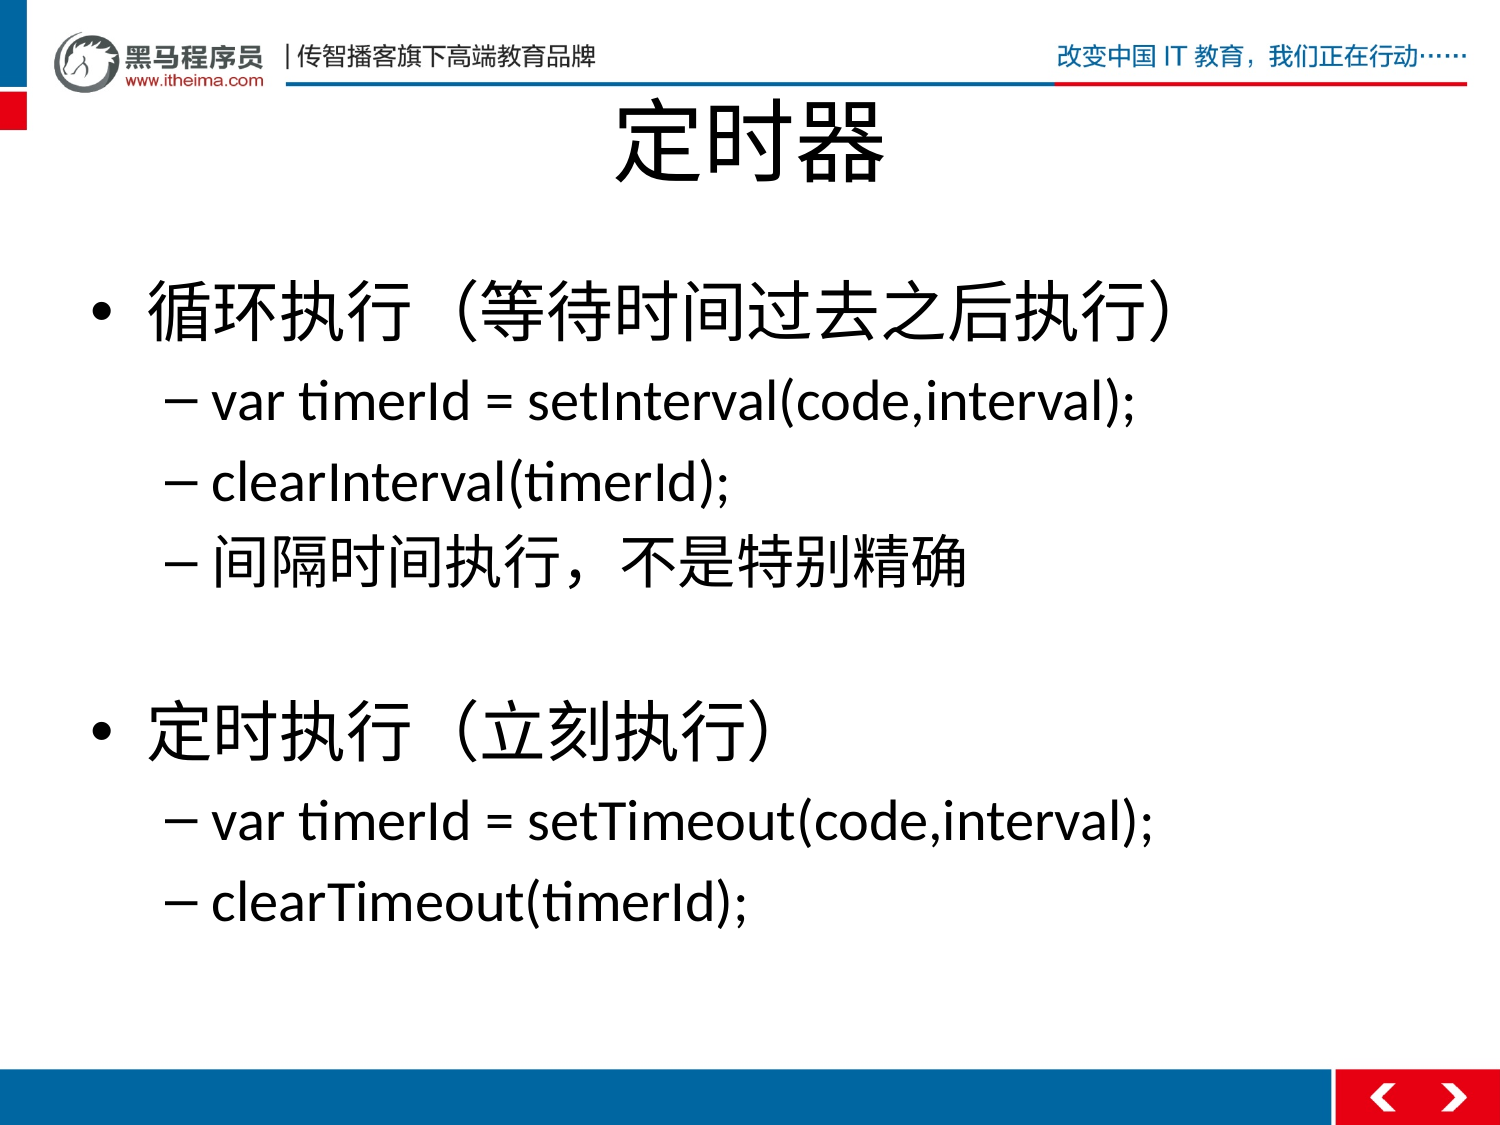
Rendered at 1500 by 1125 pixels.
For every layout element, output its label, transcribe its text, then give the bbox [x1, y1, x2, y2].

title 定时器 [75, 45, 1425, 233]
picture [0, 0, 1500, 1125]
list 循环执行（等待时间过去之后执行） var timerId = setInterval(code,interval); clearInterval(timerId); 间隔时间执行，不是特别精确 定时执行（立刻执行） var timerId = setTimeout(code,interval); clearTimeout(timerId); [75, 262, 1425, 1005]
